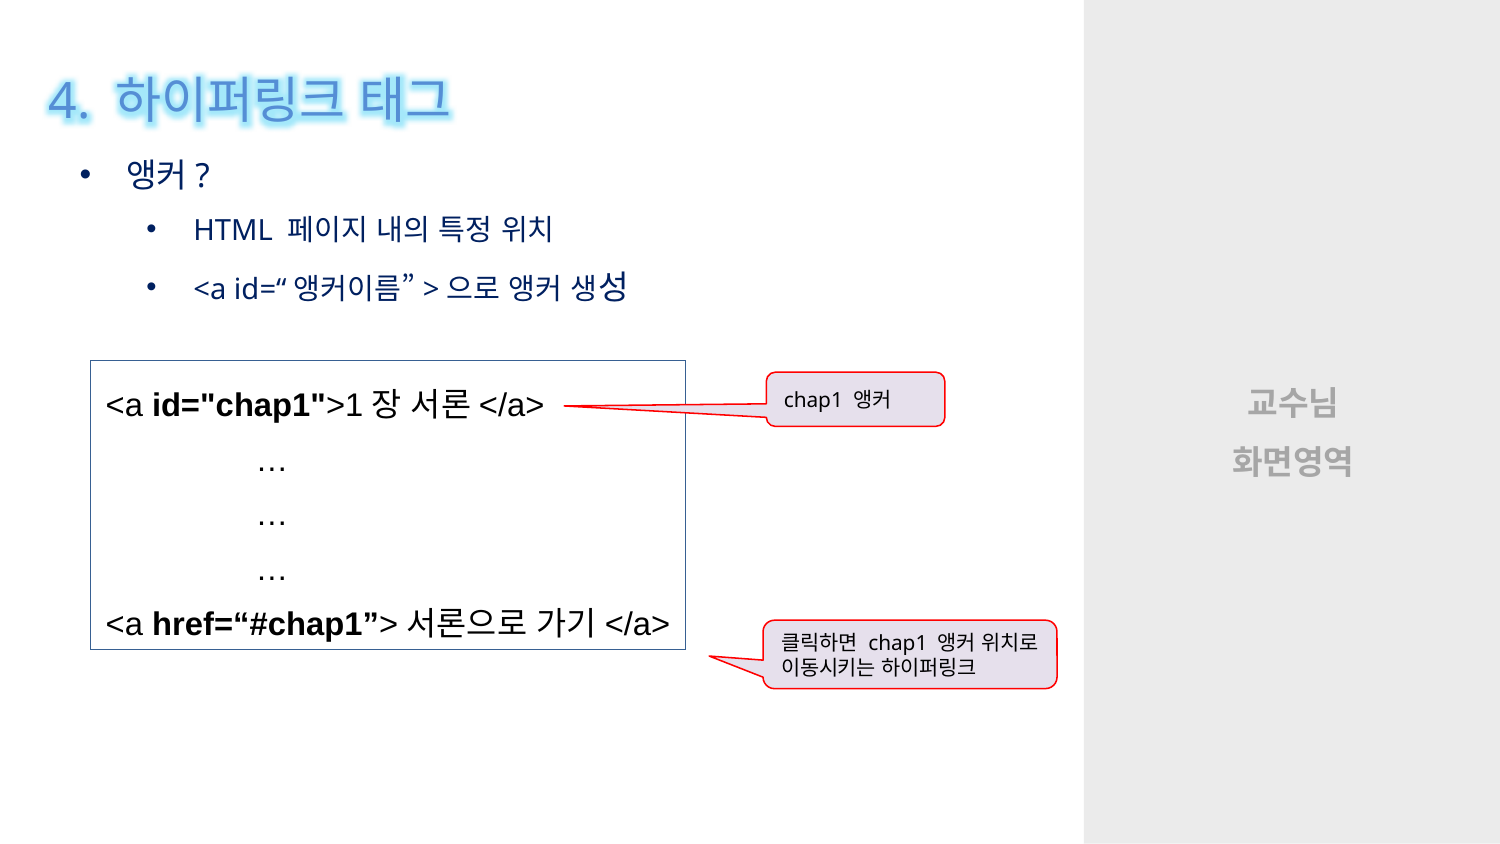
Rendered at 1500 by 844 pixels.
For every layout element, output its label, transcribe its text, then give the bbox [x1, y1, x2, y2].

text_box <a id="chap1">1장 서론</a> … … … <a href=“#chap1”>서론으로 가기</a> [90, 360, 686, 650]
text_box 앵커? HTML 페이지 내의 특정 위치 <a id=“앵커이름”>으로 앵커 생성 [64, 126, 1067, 434]
text_box 클릭하면 chap1 앵커 위치로 이동시키는 하이퍼링크 [707, 618, 1060, 691]
text_box 4. 하이퍼링크 태그 [34, 55, 1036, 137]
text_box chap1 앵커 [562, 370, 947, 429]
